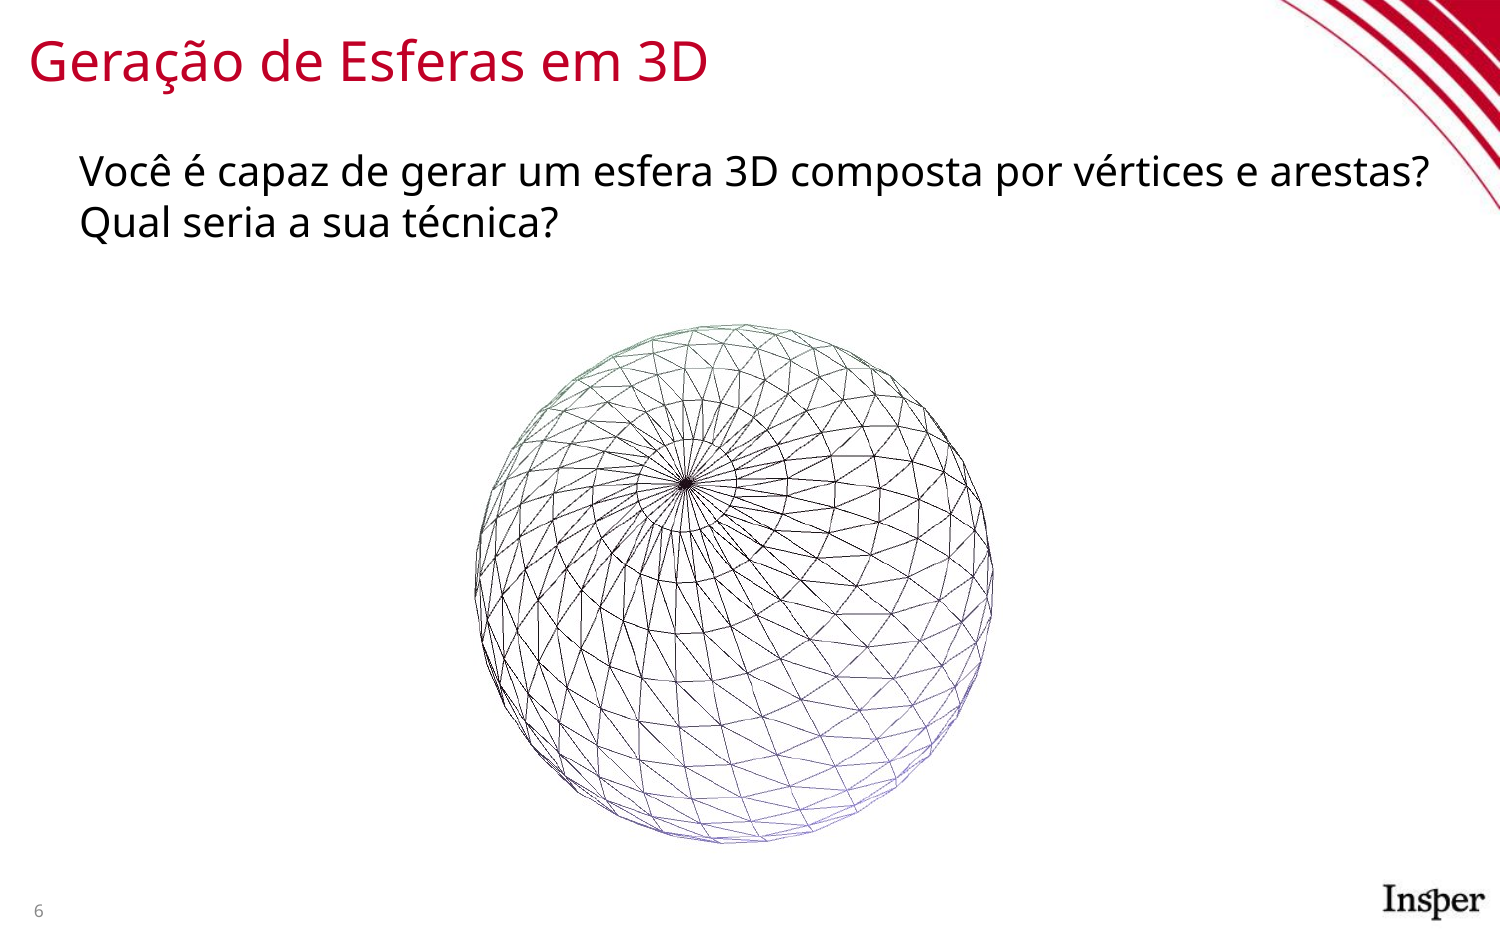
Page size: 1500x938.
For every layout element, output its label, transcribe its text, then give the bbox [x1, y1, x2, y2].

slide_number 6 [0, 887, 78, 938]
title Geração de Esferas em 3D [13, 18, 1397, 104]
picture [249, 0, 1500, 938]
list Você é capaz de gerar um esfera 3D composta por vértices e arestas? Qual seria a sua técnica? [64, 137, 1447, 323]
